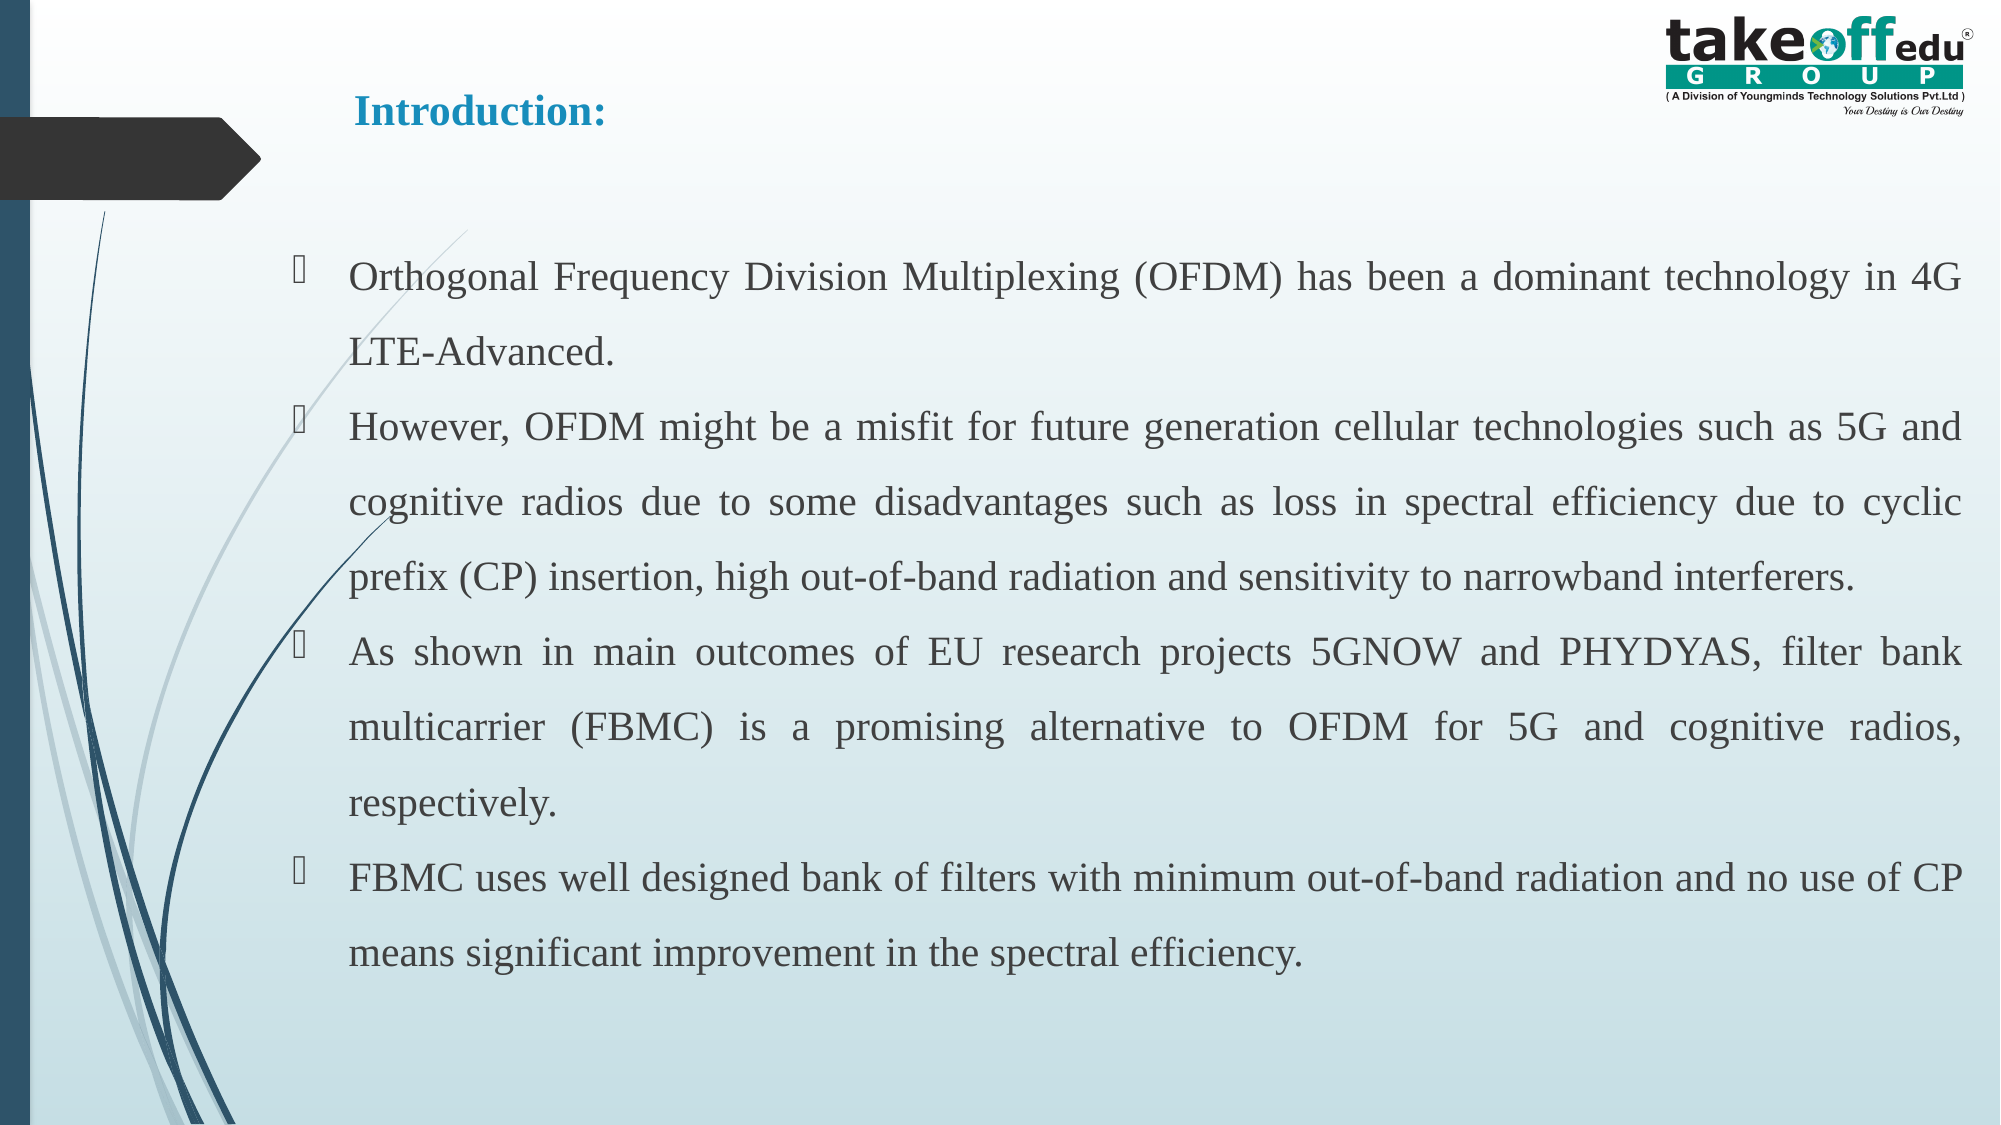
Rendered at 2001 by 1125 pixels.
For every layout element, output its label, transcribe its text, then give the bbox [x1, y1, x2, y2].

title Introduction: [338, 73, 1801, 215]
picture [1656, 15, 1980, 132]
list Orthogonal Frequency Division Multiplexing (OFDM) has been a dominant technology in 4G LTE-Advanced. However, OFDM might be a misfit for future generation cellular technologies such as 5G and cognitive radios due to some disadvantages such as loss in spectral efficiency due to cyclic prefix (CP) insertion, high out-of-band radiation and sensitivity to narrowband interferers. As shown in main outcomes of EU research projects 5GNOW and PHYDYAS, filter bank multicarrier (FBMC) is a promising alternative to OFDM for 5G and cognitive radios, respectively. FBMC uses well designed bank of filters with minimum out-of-band radiation and no use of CP means significant improvement in the spectral efficiency. [277, 215, 1979, 1035]
